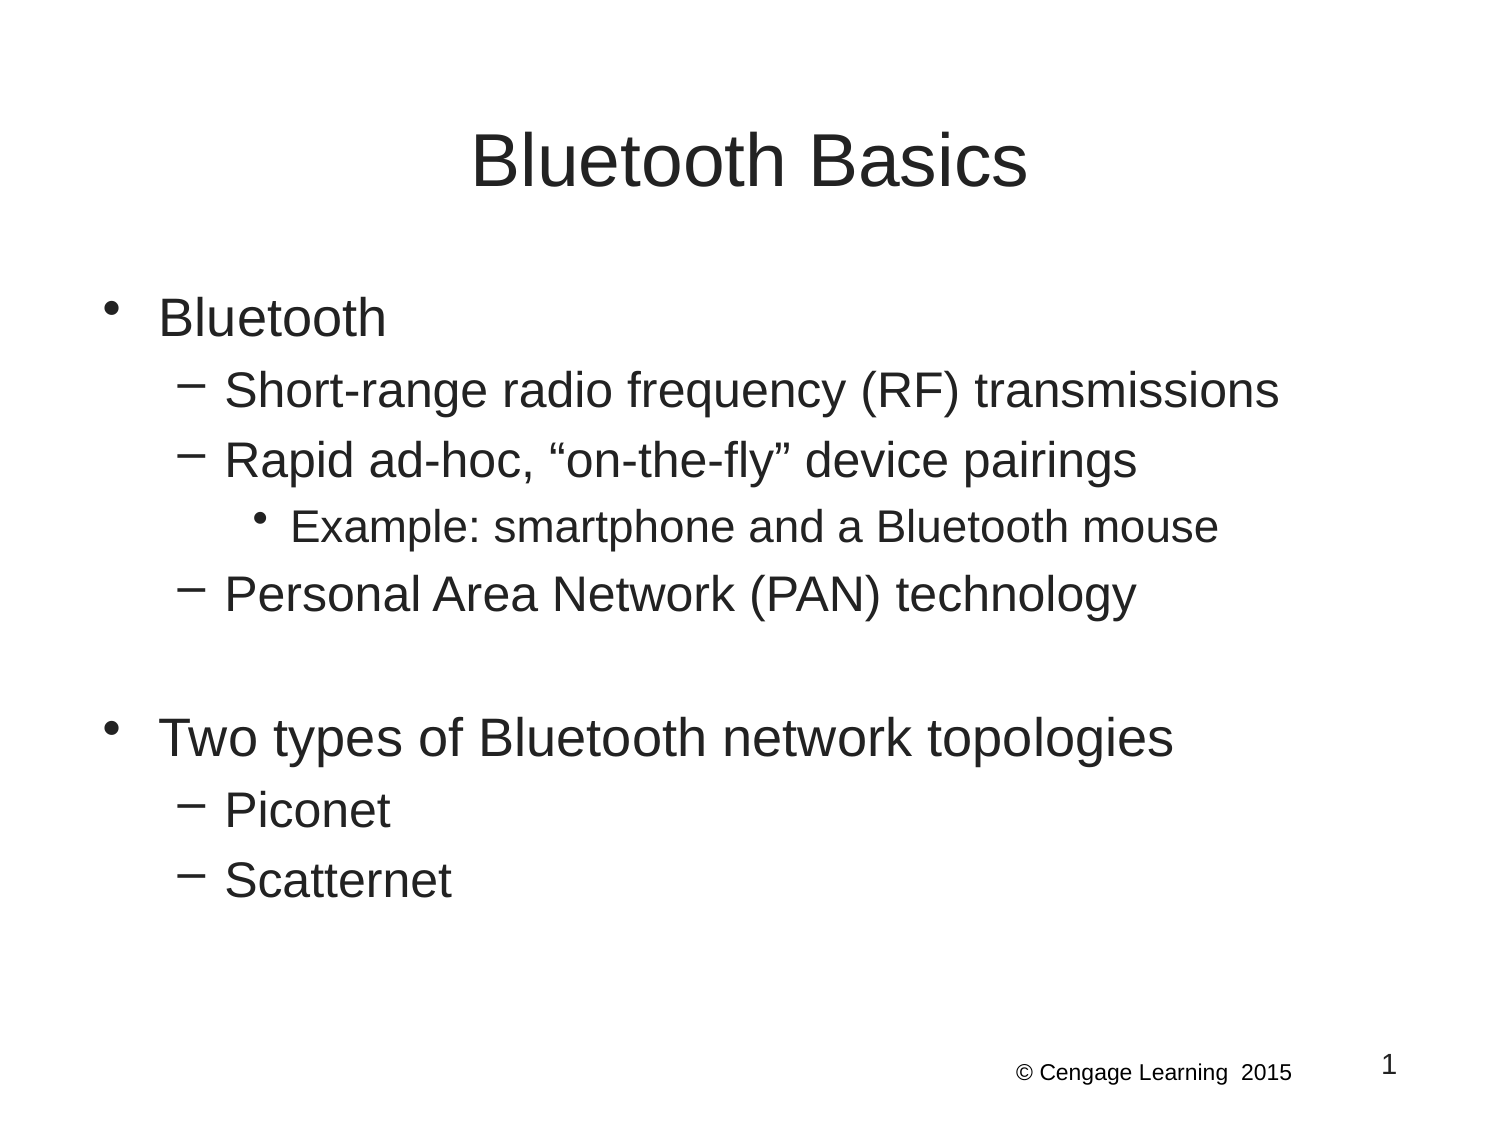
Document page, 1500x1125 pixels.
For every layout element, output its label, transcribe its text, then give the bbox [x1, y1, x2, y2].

slide_number 1 [1337, 1037, 1413, 1101]
list Bluetooth Short-range radio frequency (RF) transmissions Rapid ad-hoc, “on-the-fly” device pairings Example: smartphone and a Bluetooth mouse Personal Area Network (PAN) technology Two types of Bluetooth network topologies Piconet Scatternet [87, 275, 1413, 1025]
title Bluetooth Basics [87, 62, 1413, 250]
